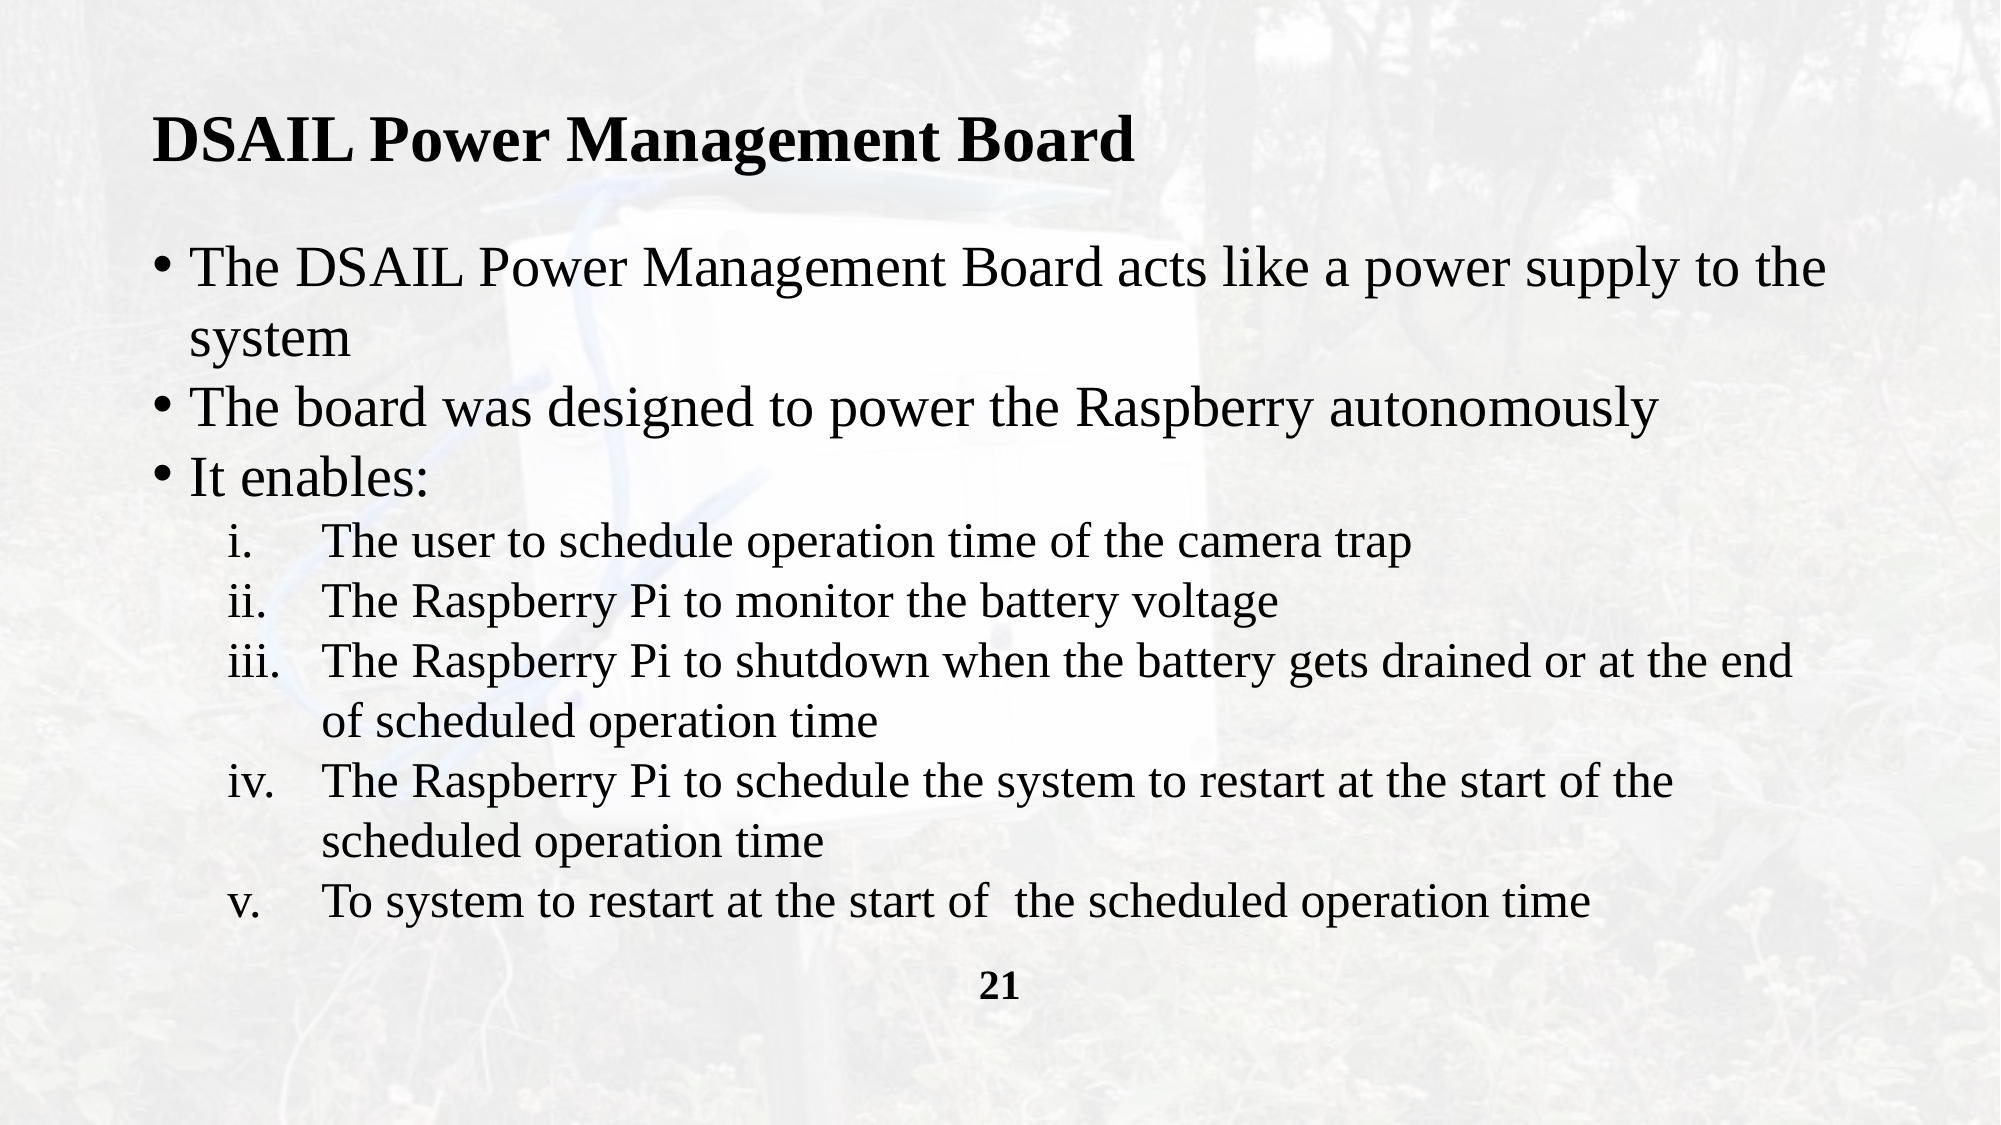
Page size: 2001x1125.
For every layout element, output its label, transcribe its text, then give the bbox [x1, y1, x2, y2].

slide_number 21 [774, 953, 1225, 1014]
title DSAIL Power Management Board [137, 59, 1863, 220]
list The DSAIL Power Management Board acts like a power supply to the system The board was designed to power the Raspberry autonomously It enables: The user to schedule operation time of the camera trap The Raspberry Pi to monitor the battery voltage The Raspberry Pi to shutdown when the battery gets drained or at the end of scheduled operation time The Raspberry Pi to schedule the system to restart at the start of the scheduled operation time To system to restart at the start of the scheduled operation time [137, 220, 1863, 1014]
